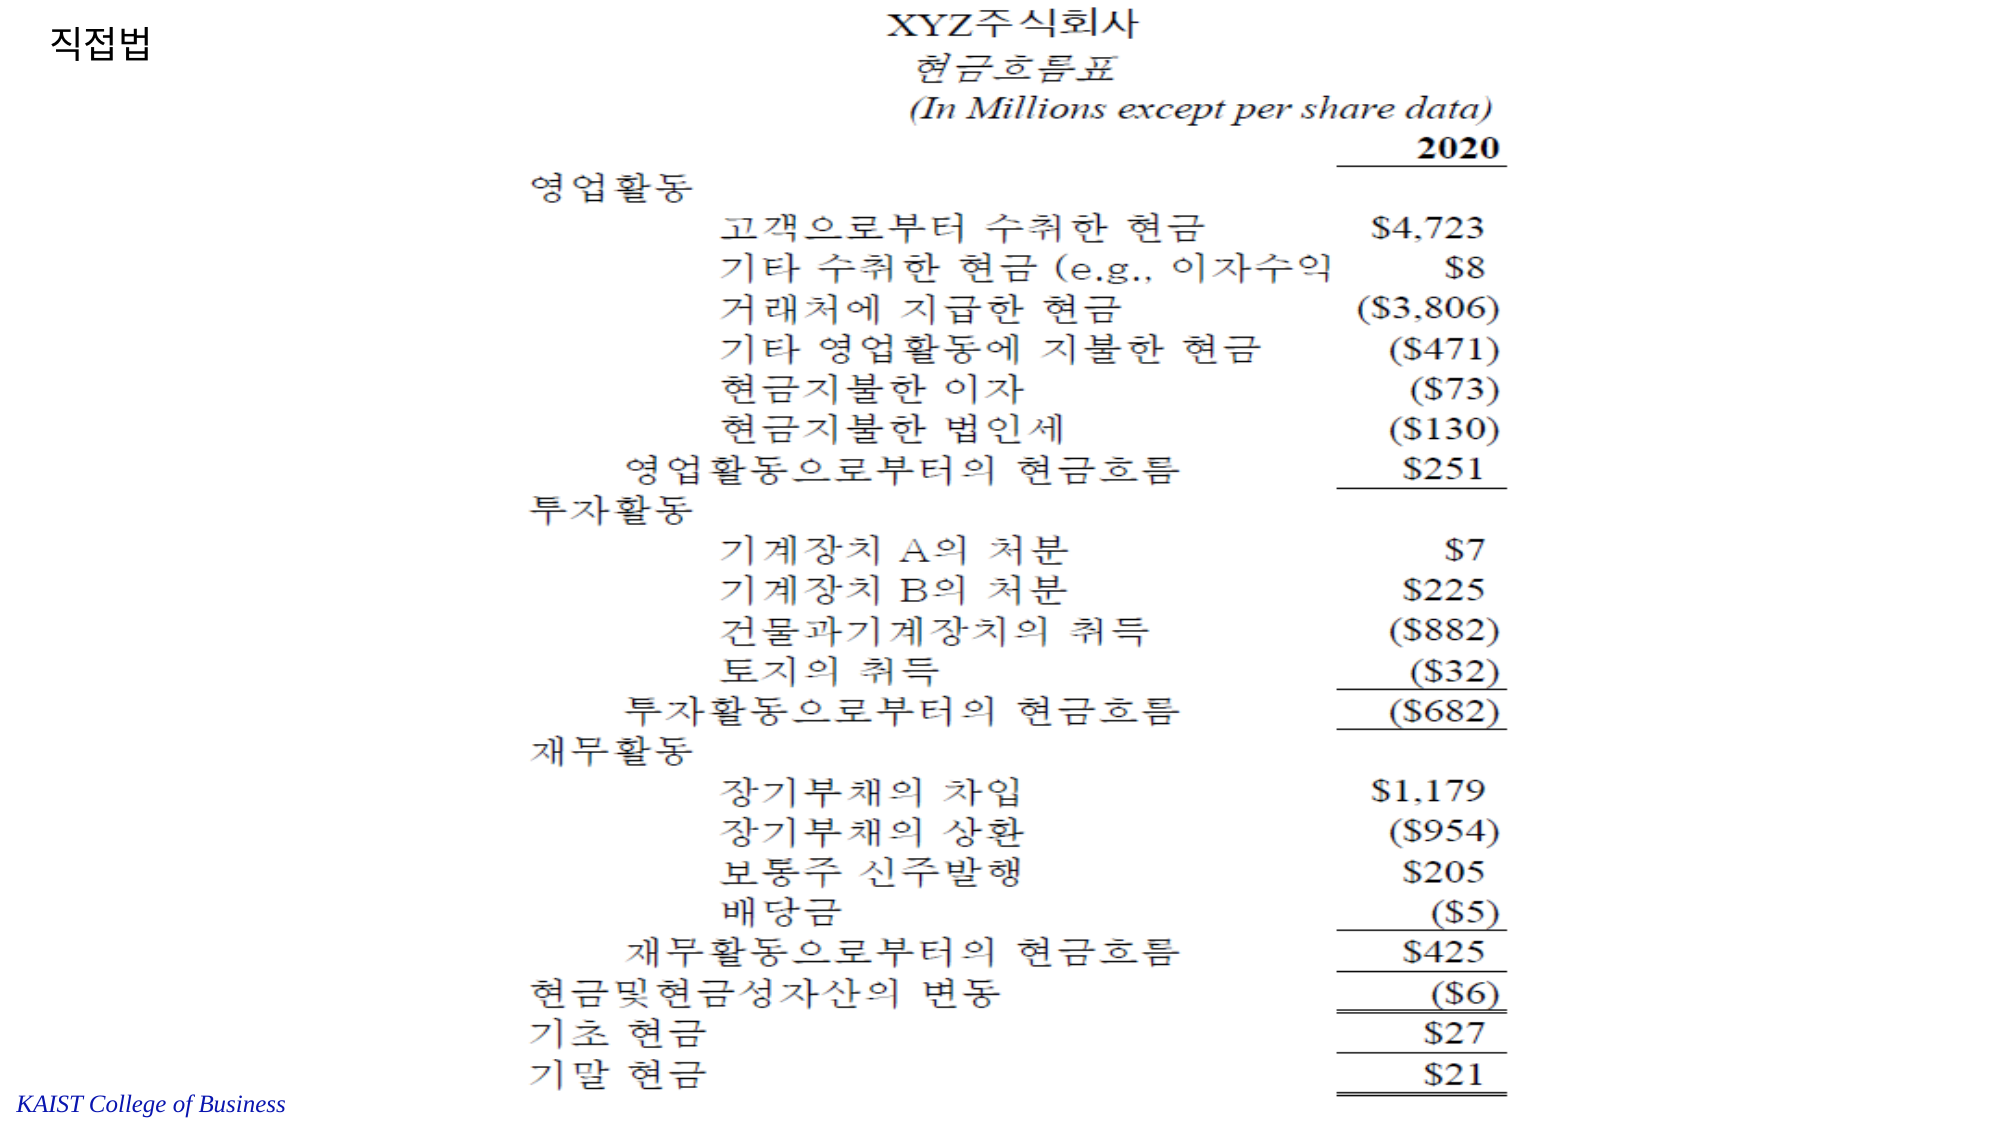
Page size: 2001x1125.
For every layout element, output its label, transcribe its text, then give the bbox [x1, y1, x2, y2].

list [505, 0, 1552, 1125]
text_box 직접법 [34, 13, 168, 74]
